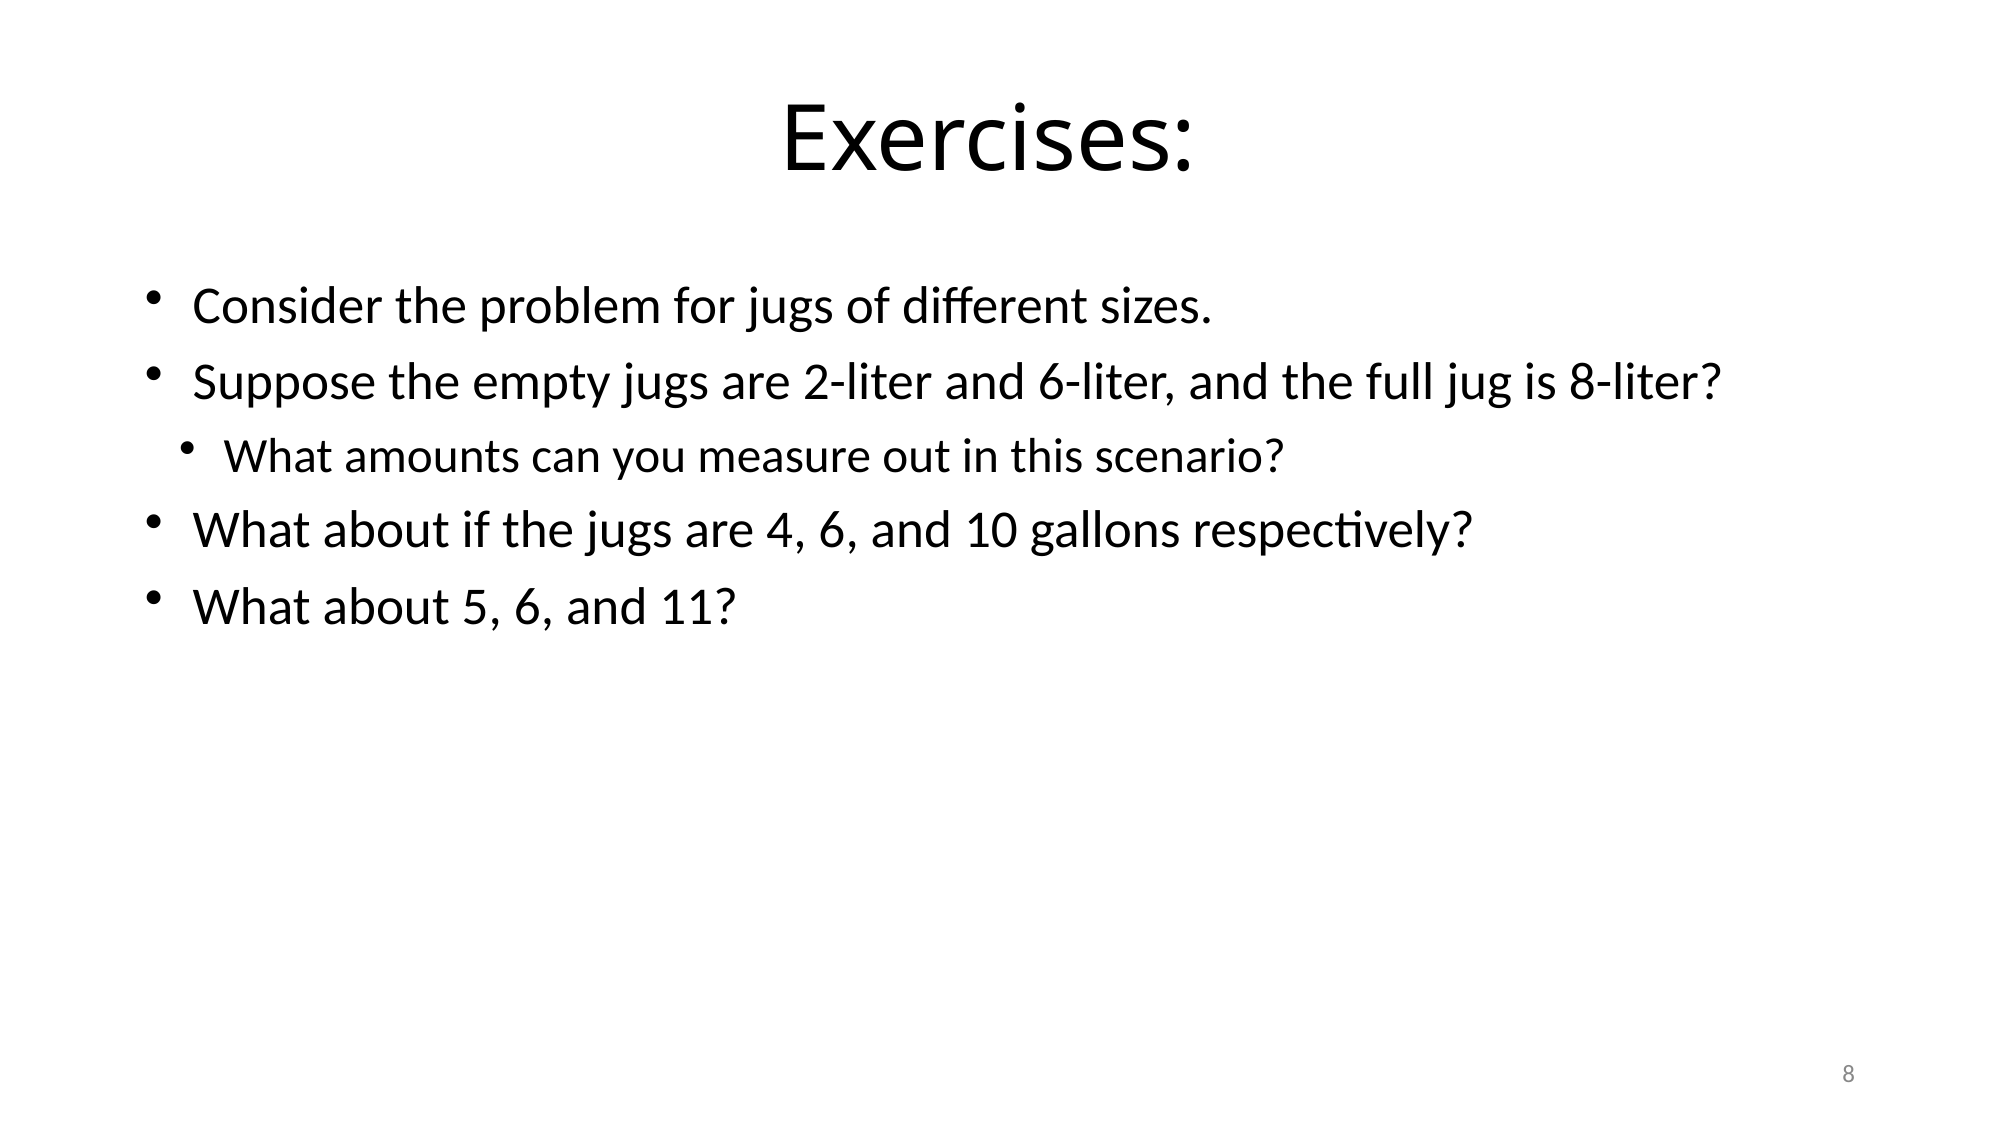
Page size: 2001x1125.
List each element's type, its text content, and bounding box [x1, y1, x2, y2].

title Exercises: [136, 9, 1863, 269]
slide_number 8 [1411, 1050, 1863, 1096]
list Consider the problem for jugs of different sizes. Suppose the empty jugs are 2-liter and 6-liter, and the full jug is 8-liter? What amounts can you measure out in this scenario? What about if the jugs are 4, 6, and 10 gallons respectively? What about 5, 6, and 11? [136, 269, 1863, 654]
